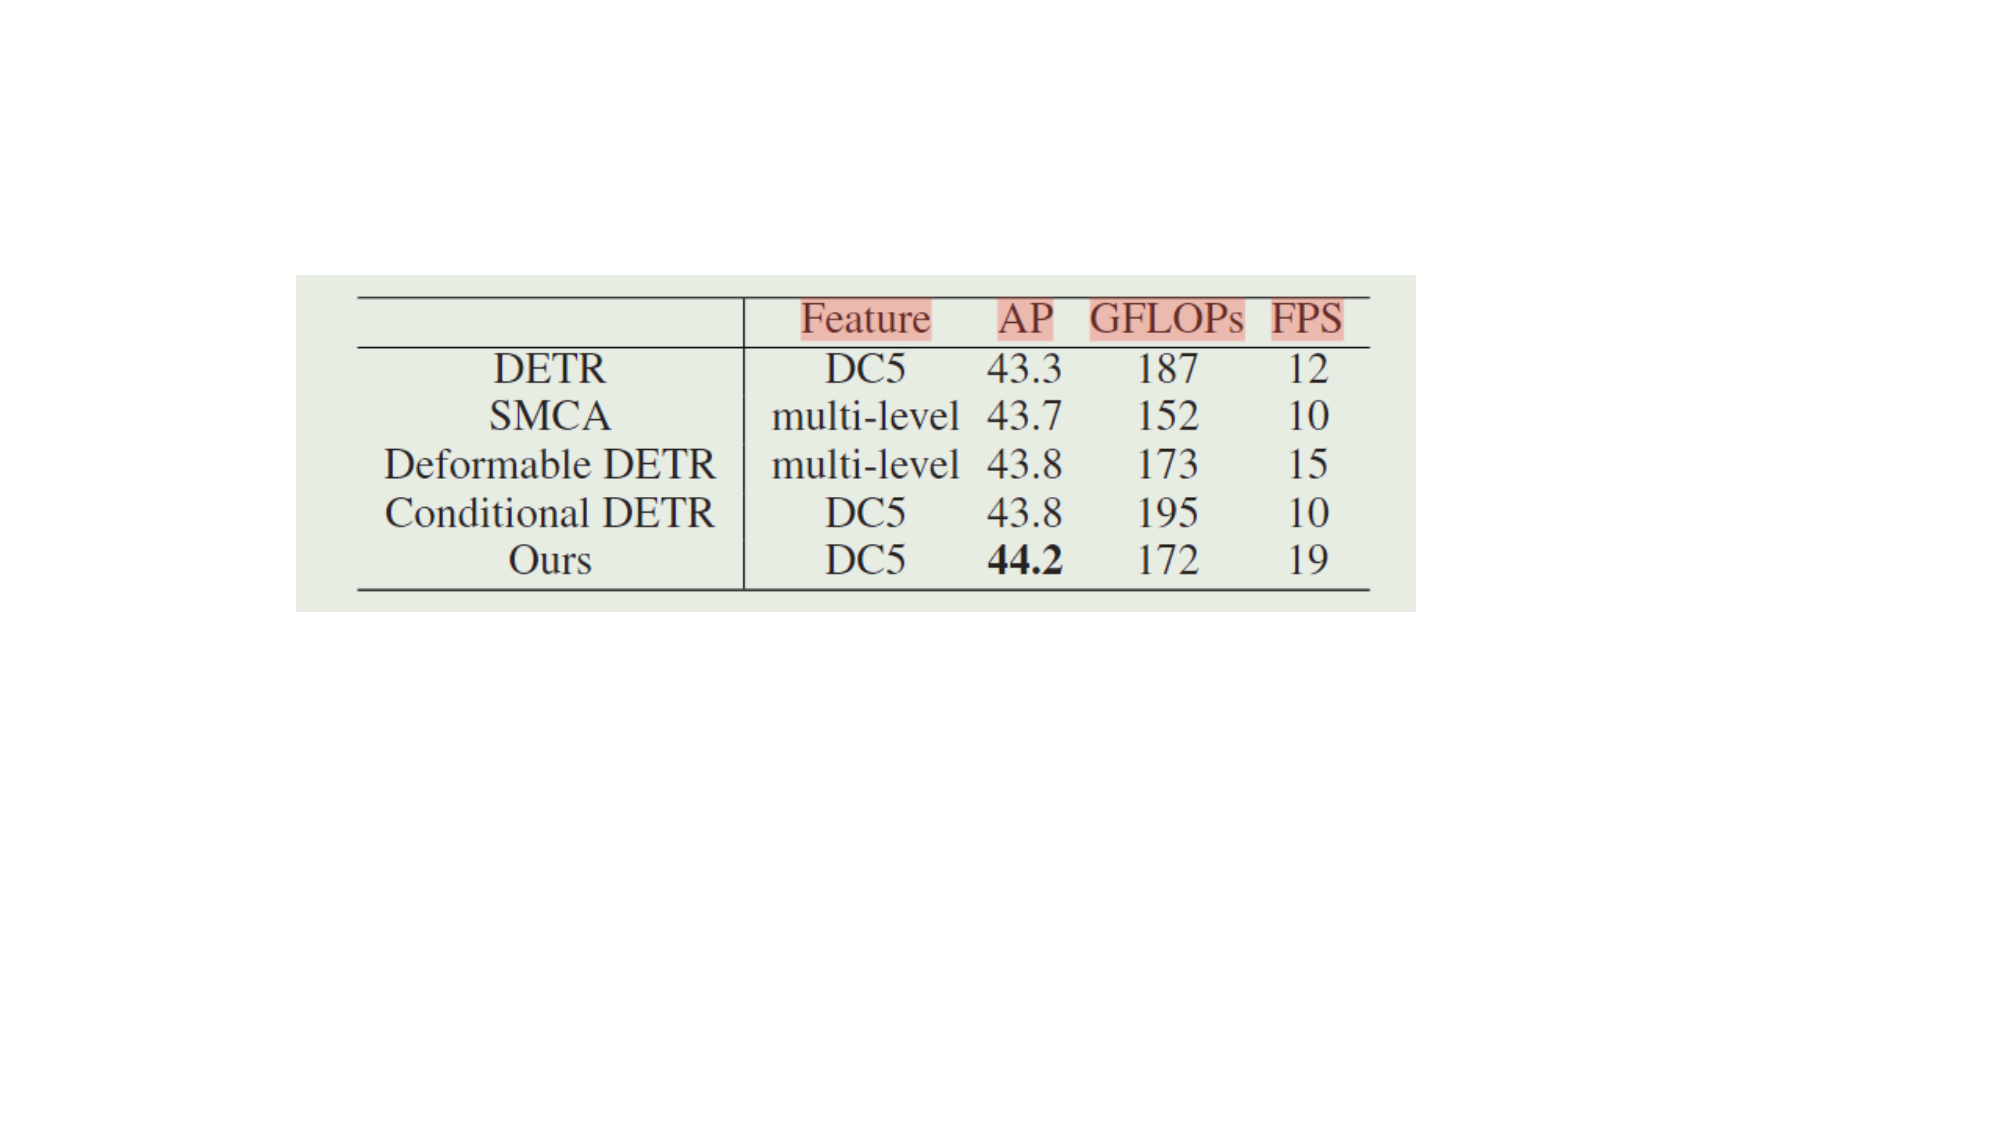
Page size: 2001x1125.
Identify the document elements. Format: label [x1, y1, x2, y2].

picture [296, 275, 1416, 612]
